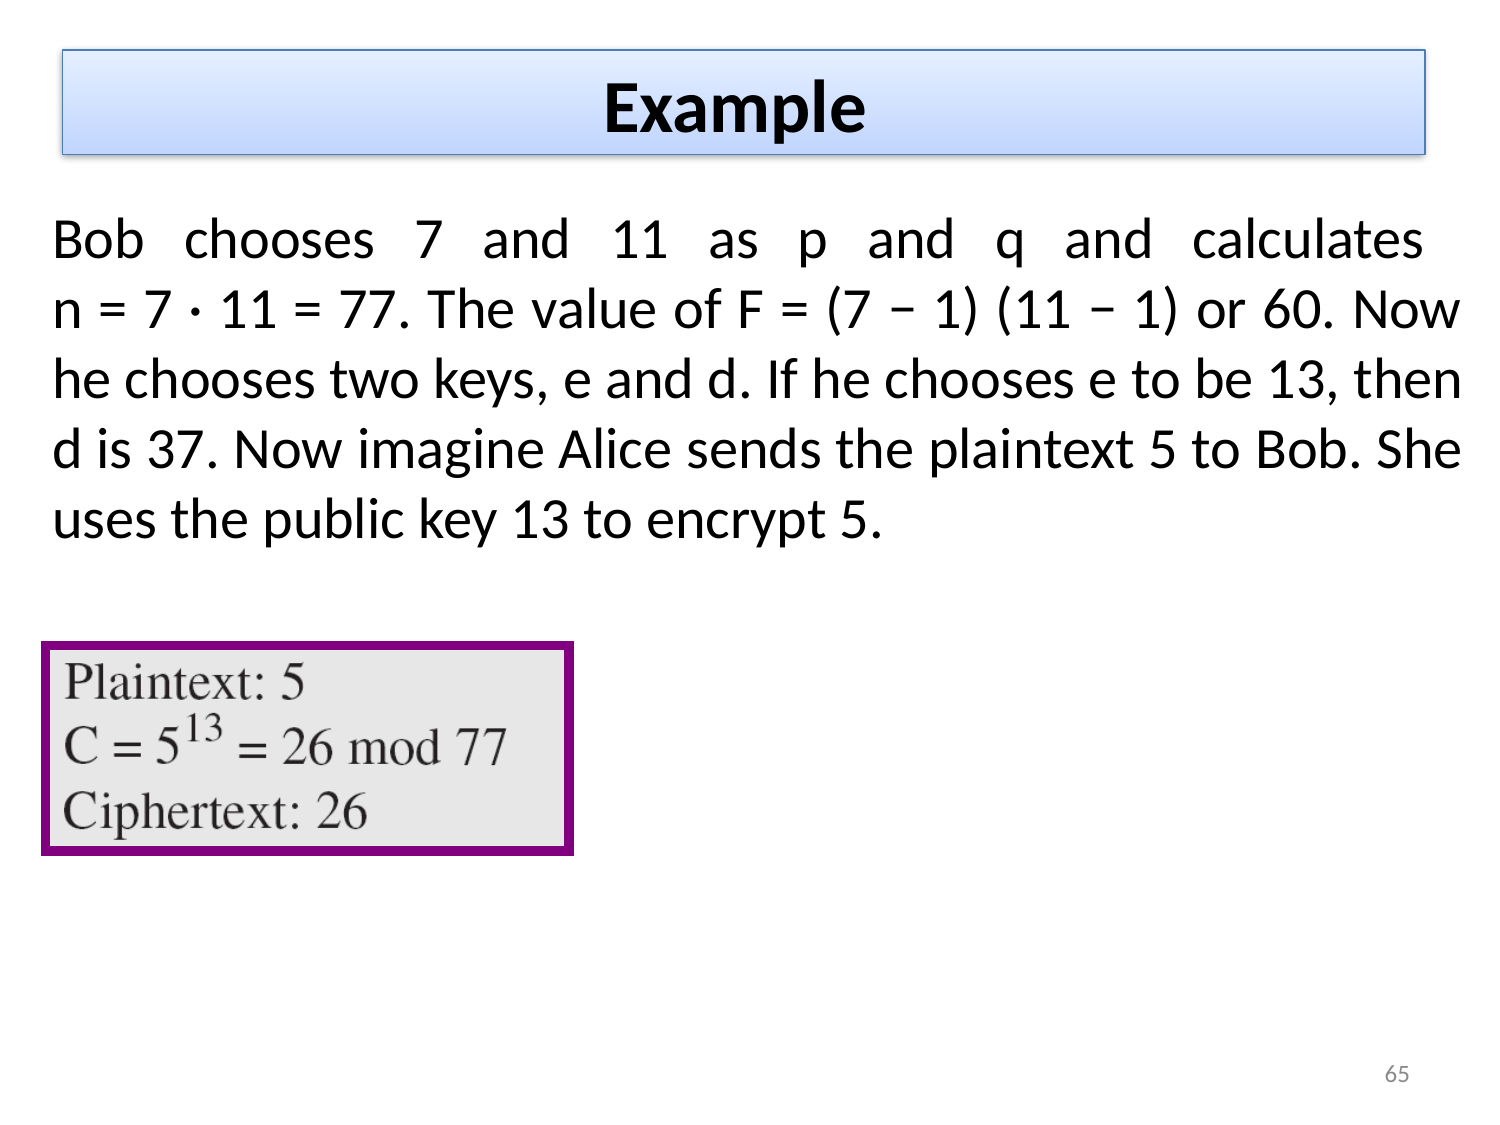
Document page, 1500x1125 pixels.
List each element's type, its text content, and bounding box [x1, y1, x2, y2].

picture [49, 649, 565, 847]
text_box Bob chooses 7 and 11 as p and q and calculates n = 7 · 11 = 77. The value of F = (7 − 1) (11 − 1) or 60. Now he chooses two keys, e and d. If he chooses e to be 13, then d is 37. Now imagine Alice sends the plaintext 5 to Bob. She uses the public key 13 to encrypt 5. [37, 192, 1479, 558]
text_box Example [62, 49, 1426, 155]
slide_number 65 [1074, 1042, 1425, 1103]
